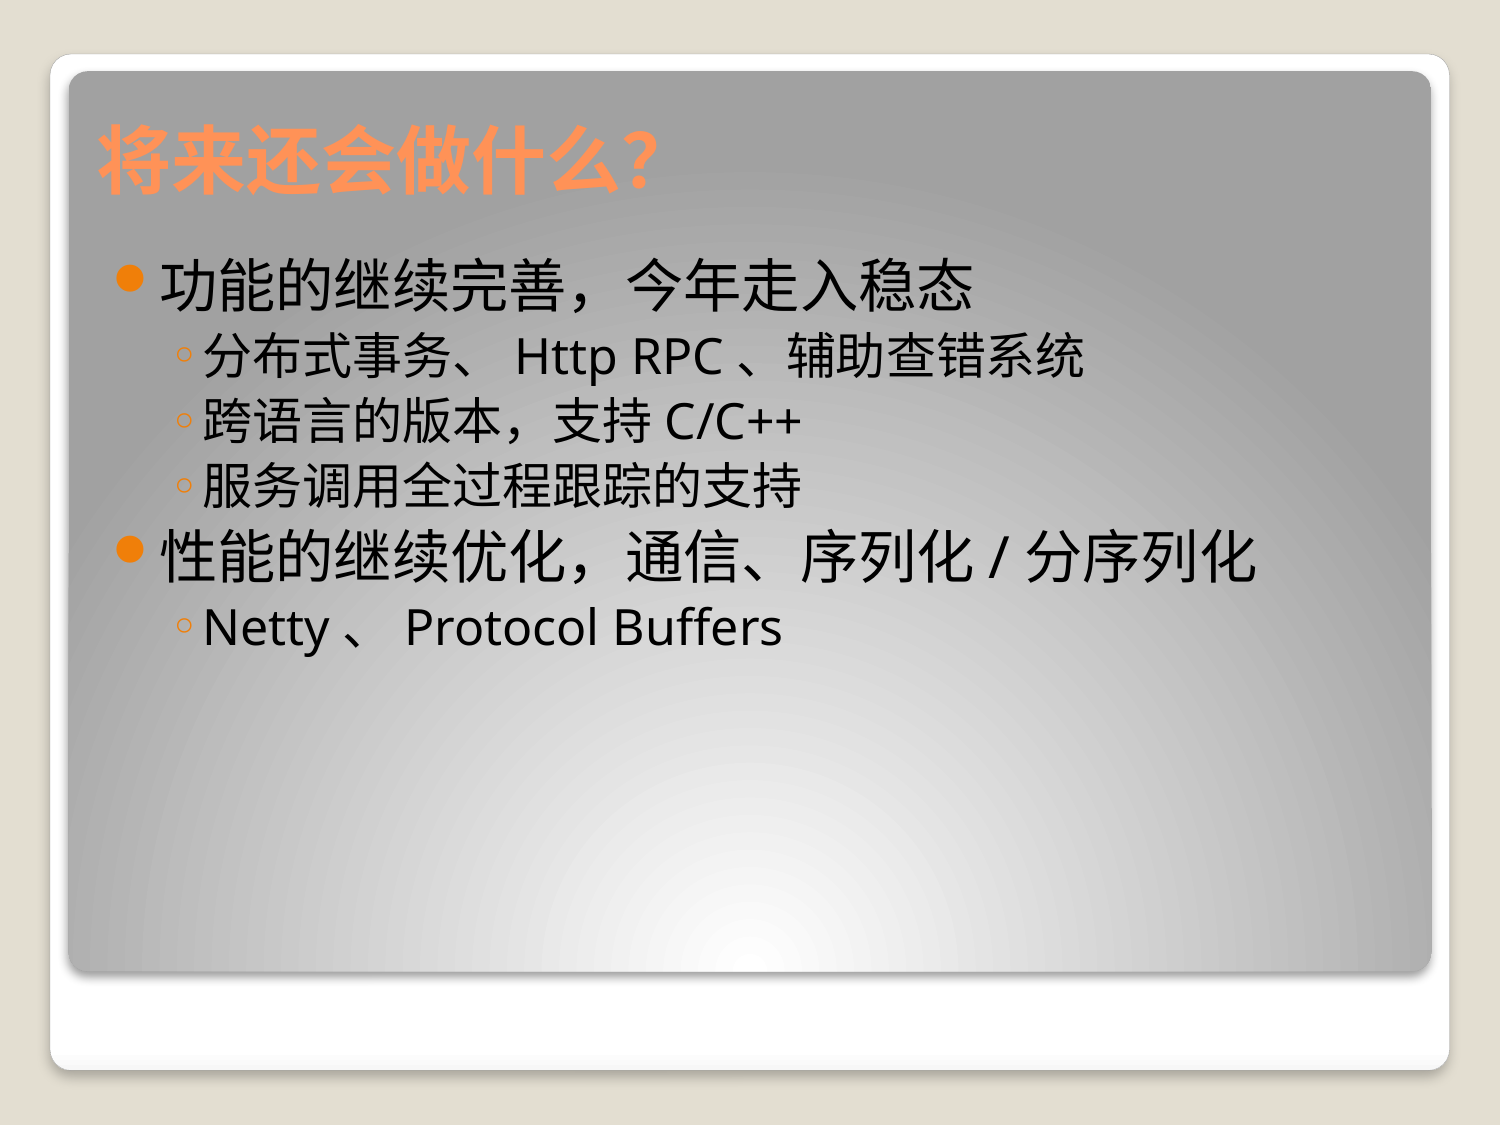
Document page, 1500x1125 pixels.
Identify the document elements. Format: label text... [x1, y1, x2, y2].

list 功能的继续完善，今年走入稳态 分布式事务、Http RPC、辅助查错系统 跨语言的版本，支持C/C++ 服务调用全过程跟踪的支持 性能的继续优化，通信、序列化/分序列化 Netty、Protocol Buffers [82, 234, 1425, 961]
title 将来还会做什么？ [82, 88, 1425, 211]
